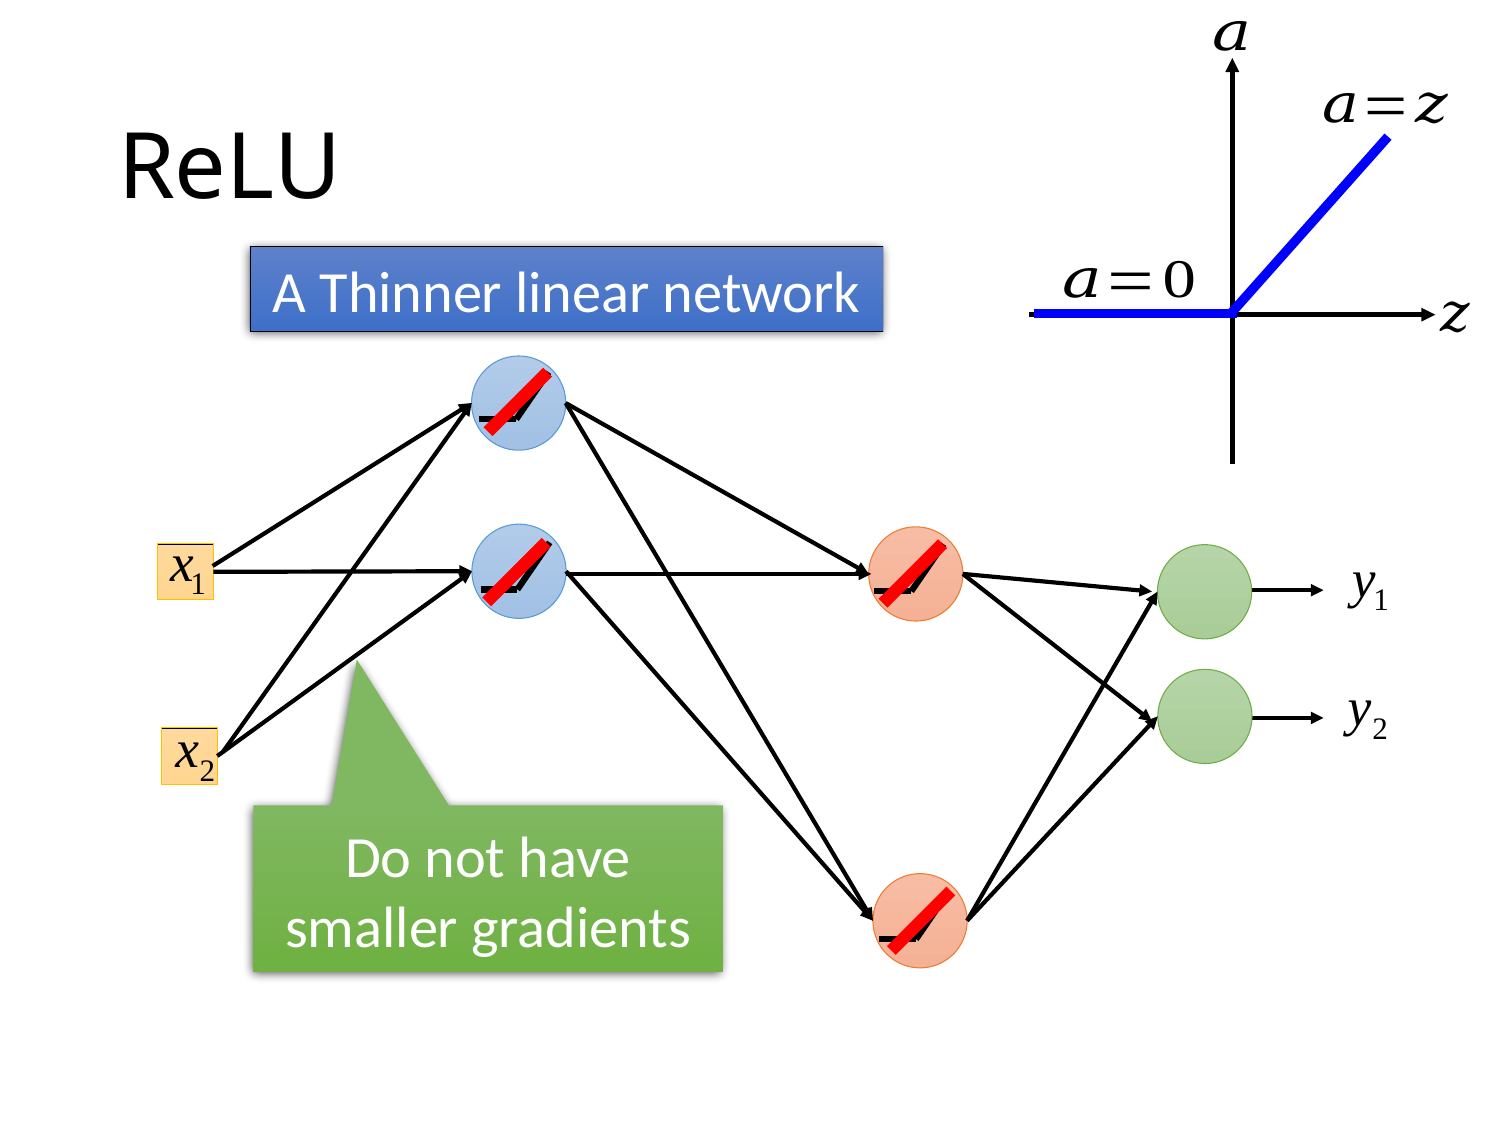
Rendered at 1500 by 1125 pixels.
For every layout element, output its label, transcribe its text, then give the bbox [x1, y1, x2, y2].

title ReLU [103, 59, 1029, 278]
text_box [472, 523, 565, 619]
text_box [962, 573, 1152, 592]
text_box [872, 873, 968, 969]
text_box [471, 355, 567, 451]
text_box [882, 543, 943, 604]
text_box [212, 403, 222, 566]
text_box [967, 591, 1158, 921]
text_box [891, 890, 951, 951]
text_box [222, 403, 472, 571]
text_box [1338, 543, 1397, 620]
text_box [962, 592, 967, 722]
text_box Do not have smaller gradients [253, 756, 723, 973]
text_box [1156, 544, 1253, 640]
text_box [1158, 668, 1253, 765]
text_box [217, 571, 472, 756]
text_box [487, 372, 548, 432]
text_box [157, 528, 214, 604]
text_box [1334, 672, 1397, 749]
text_box A Thinner linear network [249, 246, 884, 332]
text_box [565, 402, 873, 921]
text_box [873, 526, 964, 622]
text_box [486, 542, 547, 602]
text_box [1029, 3, 1474, 464]
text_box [161, 714, 223, 791]
